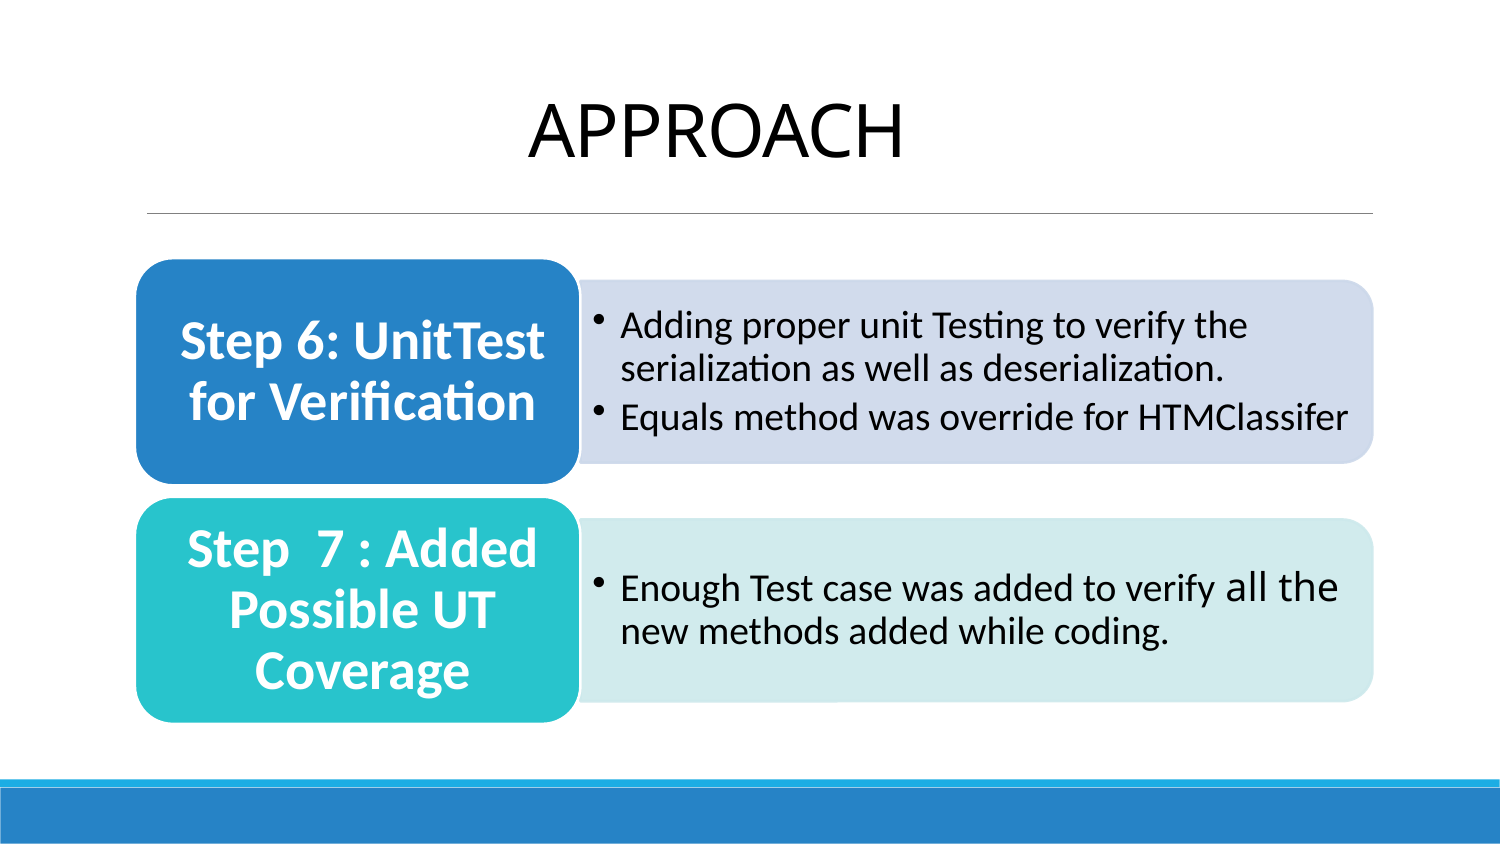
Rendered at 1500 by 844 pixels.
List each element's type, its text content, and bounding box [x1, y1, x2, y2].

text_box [134, 257, 1373, 725]
title APPROACH [513, 51, 986, 181]
